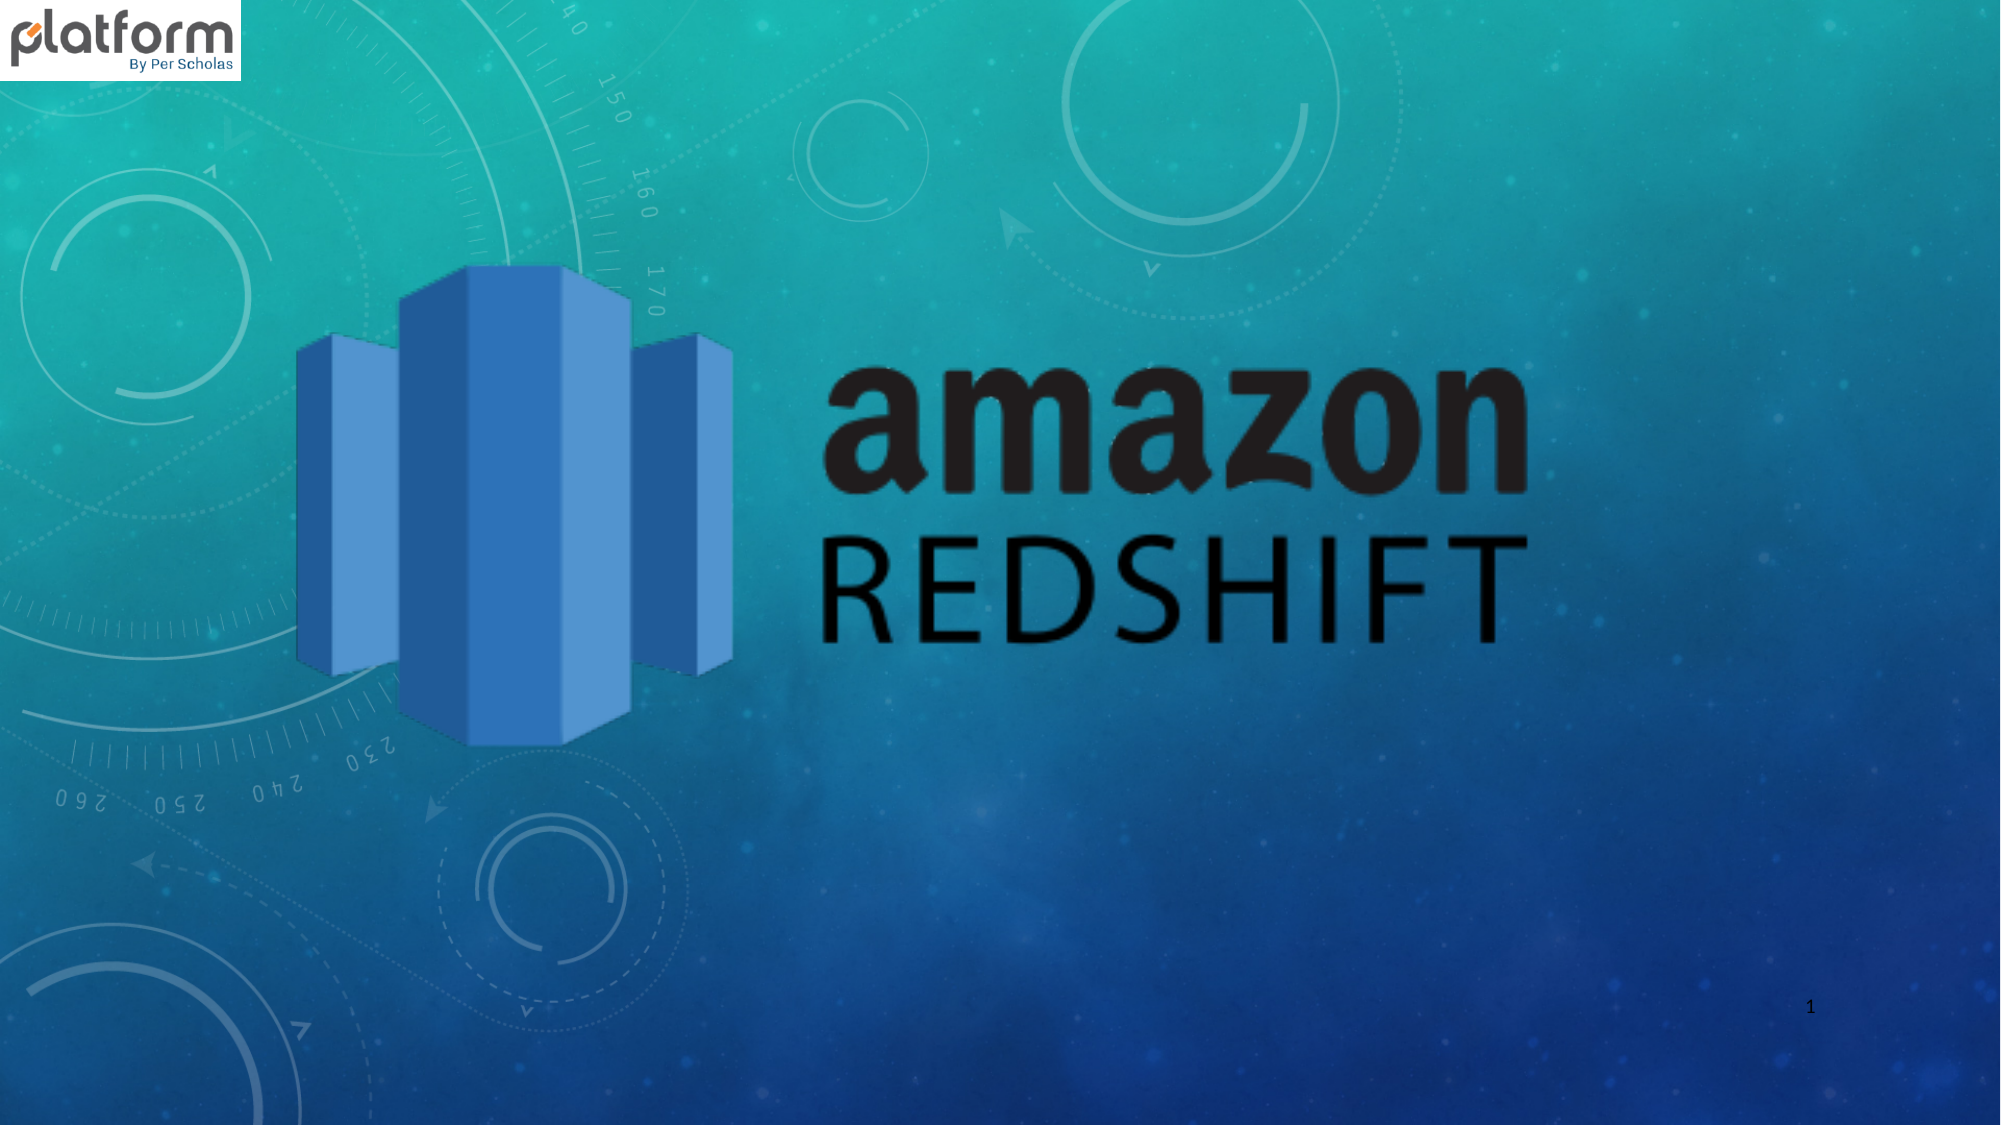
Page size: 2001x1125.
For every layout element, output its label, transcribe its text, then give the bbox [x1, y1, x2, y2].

slide_number 1 [1740, 963, 1831, 1025]
picture [0, 0, 2001, 1125]
